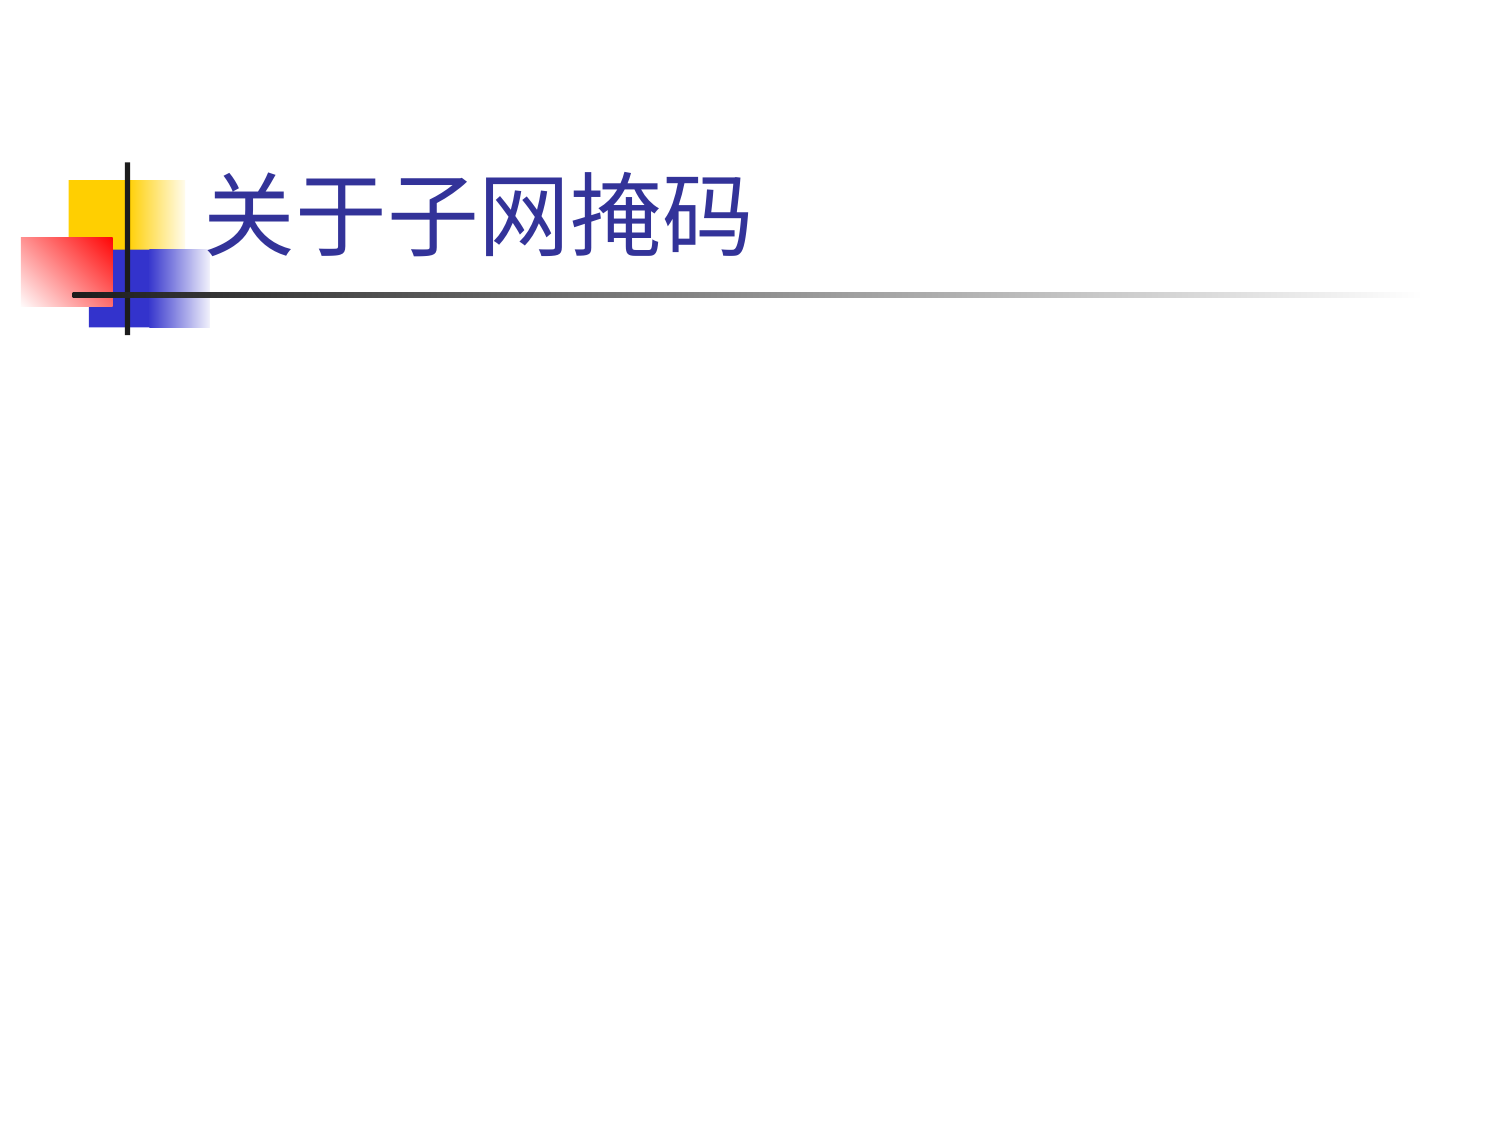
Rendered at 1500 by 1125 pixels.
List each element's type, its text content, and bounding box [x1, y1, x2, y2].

title 关于子网掩码 [188, 34, 1468, 276]
